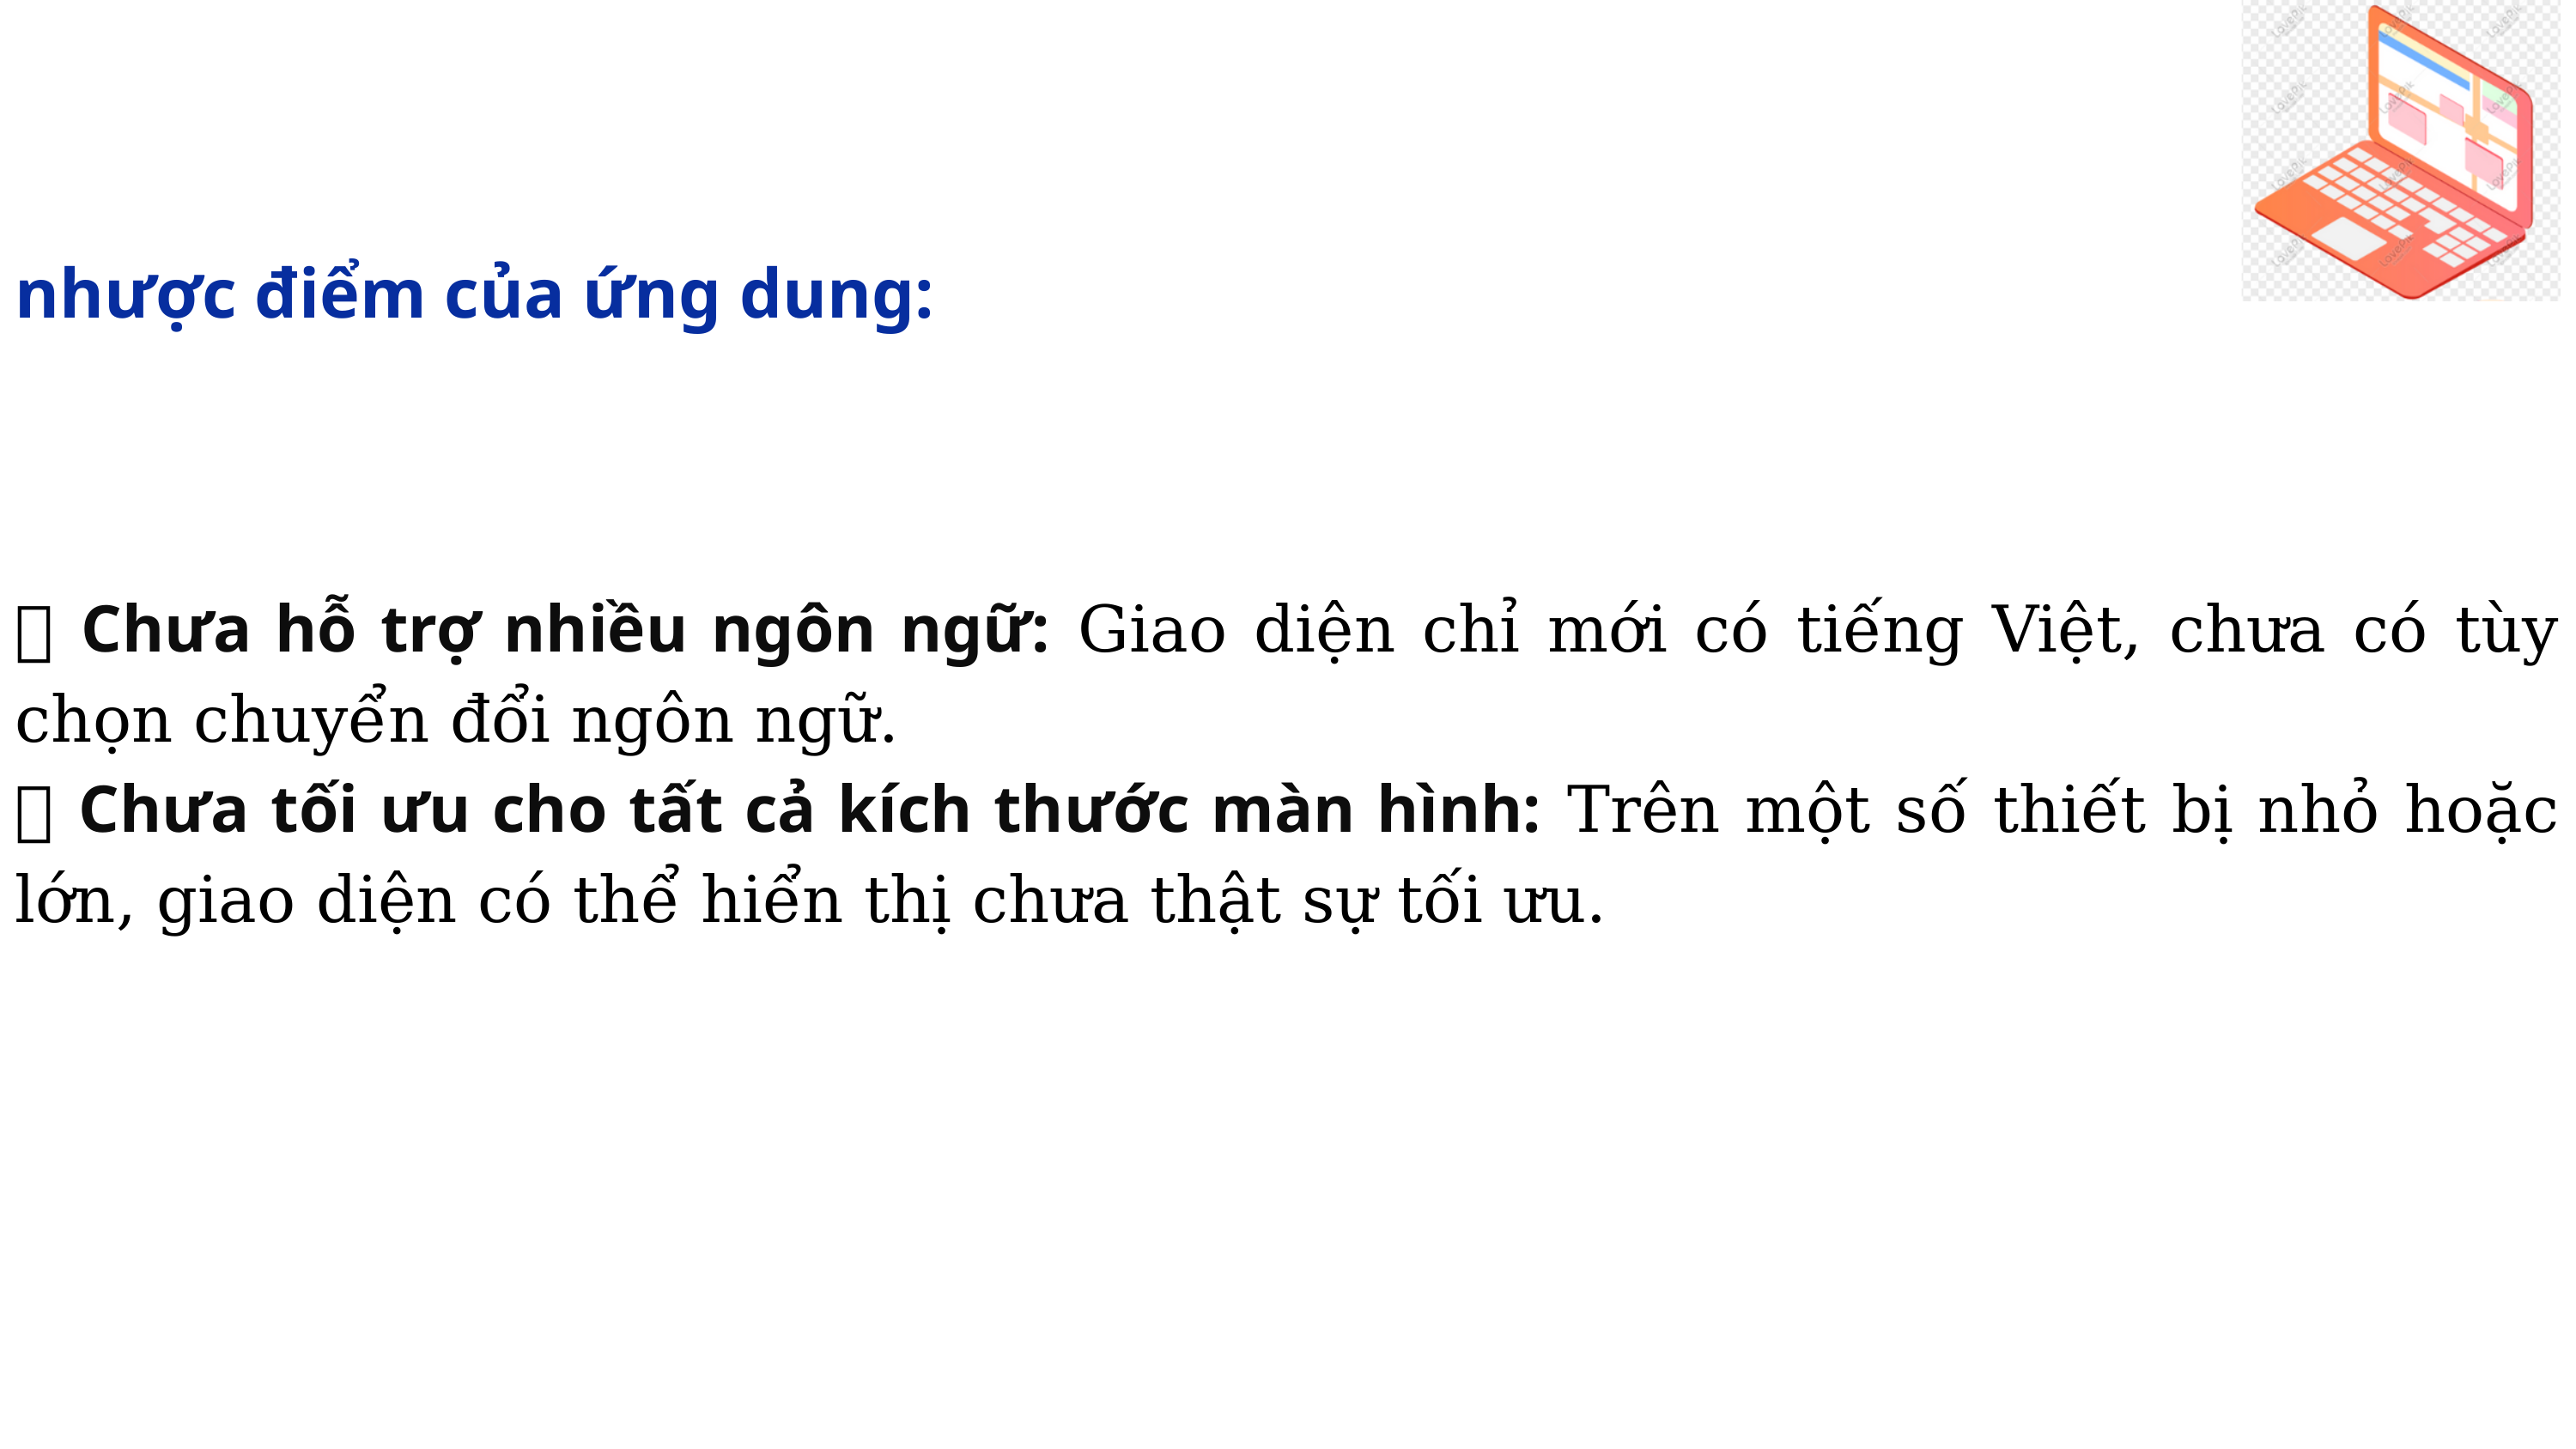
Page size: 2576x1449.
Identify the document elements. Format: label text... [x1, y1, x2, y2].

text_box nhược điểm của ứng dung: ❌ Chưa hỗ trợ nhiều ngôn ngữ: Giao diện chỉ mới có tiếng Việt, chưa có tùy chọn chuyển đổi ngôn ngữ. ❌ Chưa tối ưu cho tất cả kích thước màn hình: Trên một số thiết bị nhỏ hoặc lớn, giao diện có thể hiển thị chưa thật sự tối ưu. [15, 236, 2561, 1028]
text_box [2241, 0, 2561, 302]
